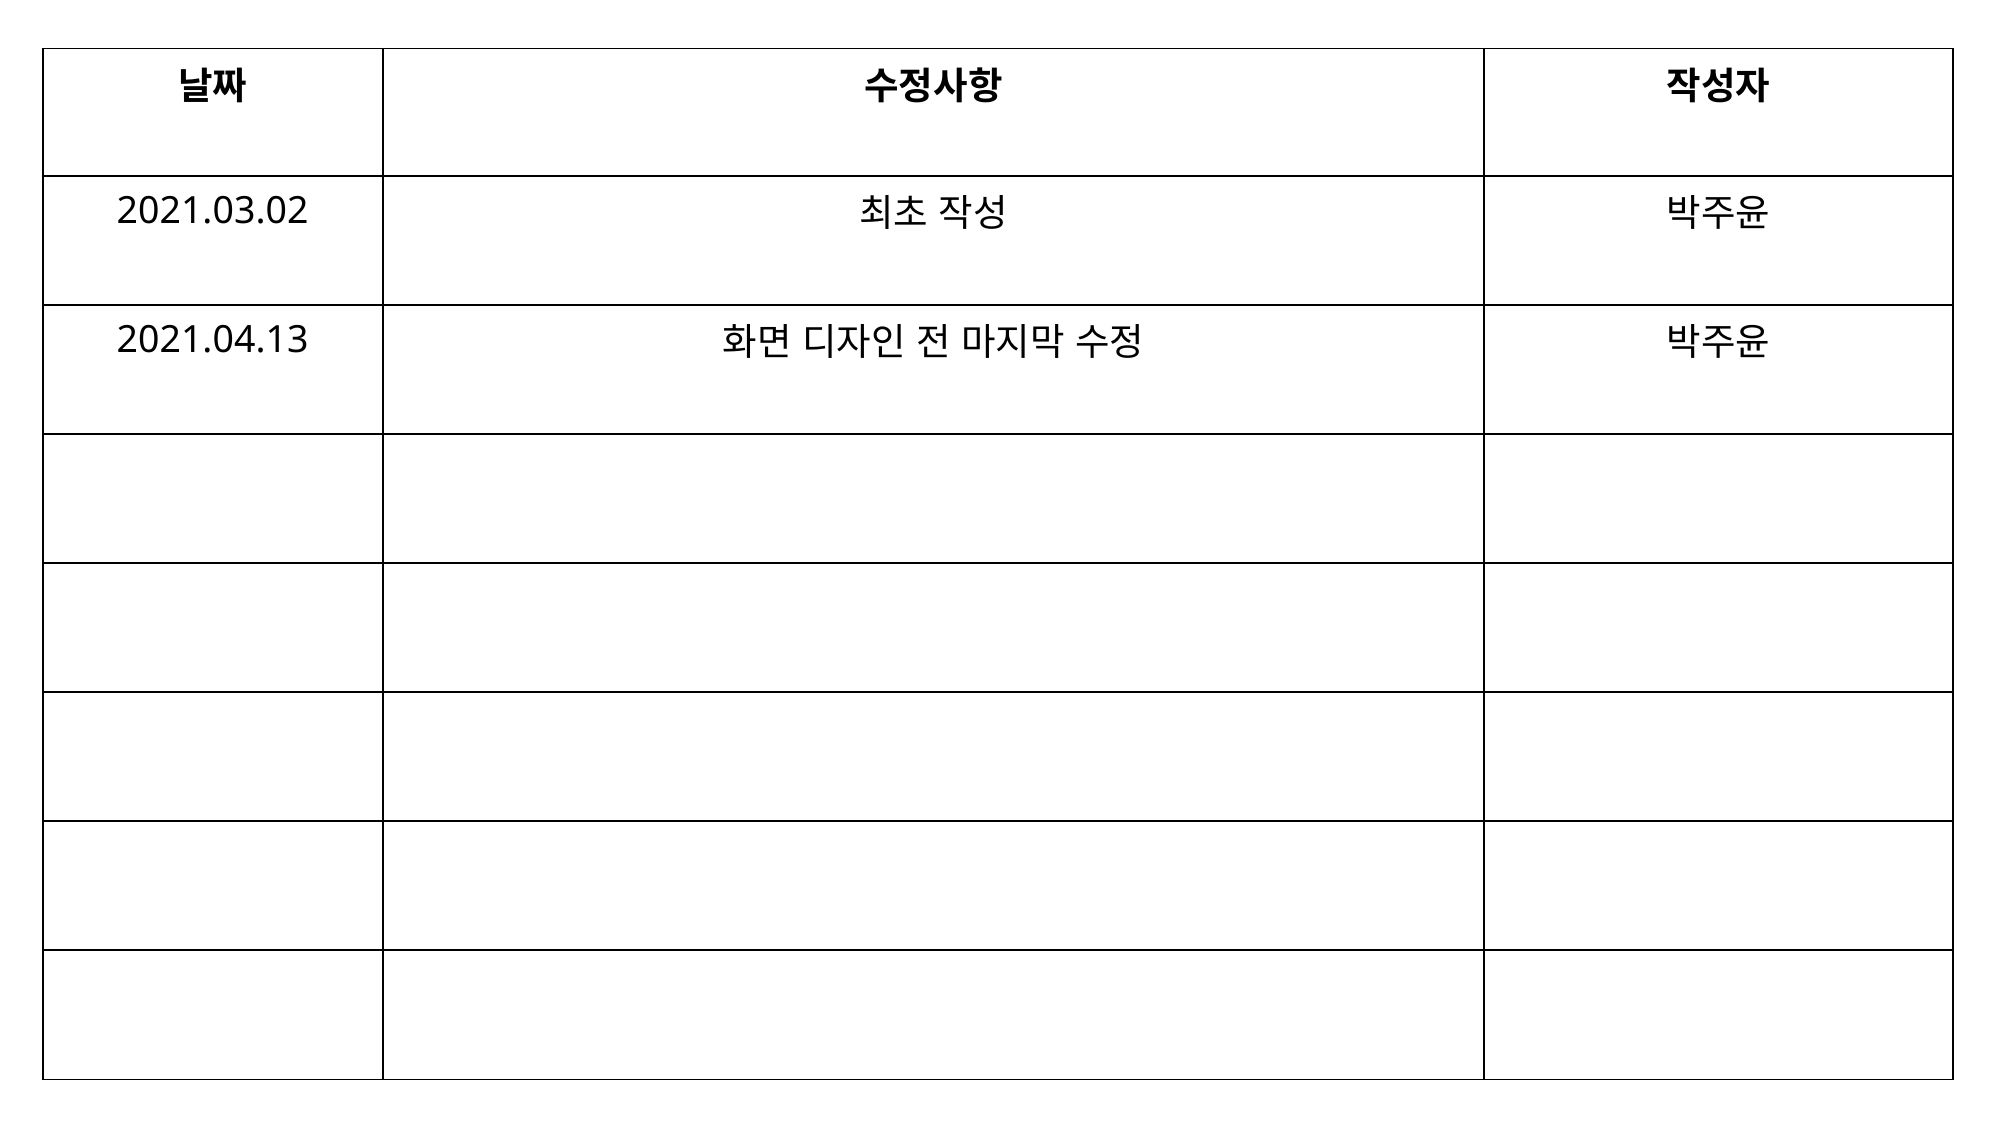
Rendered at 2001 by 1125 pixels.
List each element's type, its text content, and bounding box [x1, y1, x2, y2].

table_header 작성자 [1485, 49, 1952, 175]
table_cell [1485, 822, 1952, 949]
table_cell [384, 822, 1483, 949]
table_cell 2021.04.13 [44, 306, 382, 433]
table_cell 박주윤 [1485, 177, 1952, 304]
table_cell [384, 435, 1483, 562]
table_cell [44, 822, 382, 949]
table_cell 화면 디자인 전 마지막 수정 [384, 306, 1483, 433]
table_cell 최초 작성 [384, 177, 1483, 304]
table_cell [1485, 693, 1952, 820]
table_cell [384, 564, 1483, 691]
table_cell [1485, 435, 1952, 562]
table_header 수정사항 [384, 49, 1483, 175]
table_cell [44, 951, 382, 1079]
table_cell 박주윤 [1485, 306, 1952, 433]
table_cell [1485, 951, 1952, 1079]
table_cell [384, 693, 1483, 820]
table_cell [1485, 564, 1952, 691]
table_cell [44, 564, 382, 691]
table_header 날짜 [44, 49, 382, 175]
table_cell [384, 951, 1483, 1079]
table_cell 2021.03.02 [44, 177, 382, 304]
table_cell [44, 693, 382, 820]
table_cell [44, 435, 382, 562]
